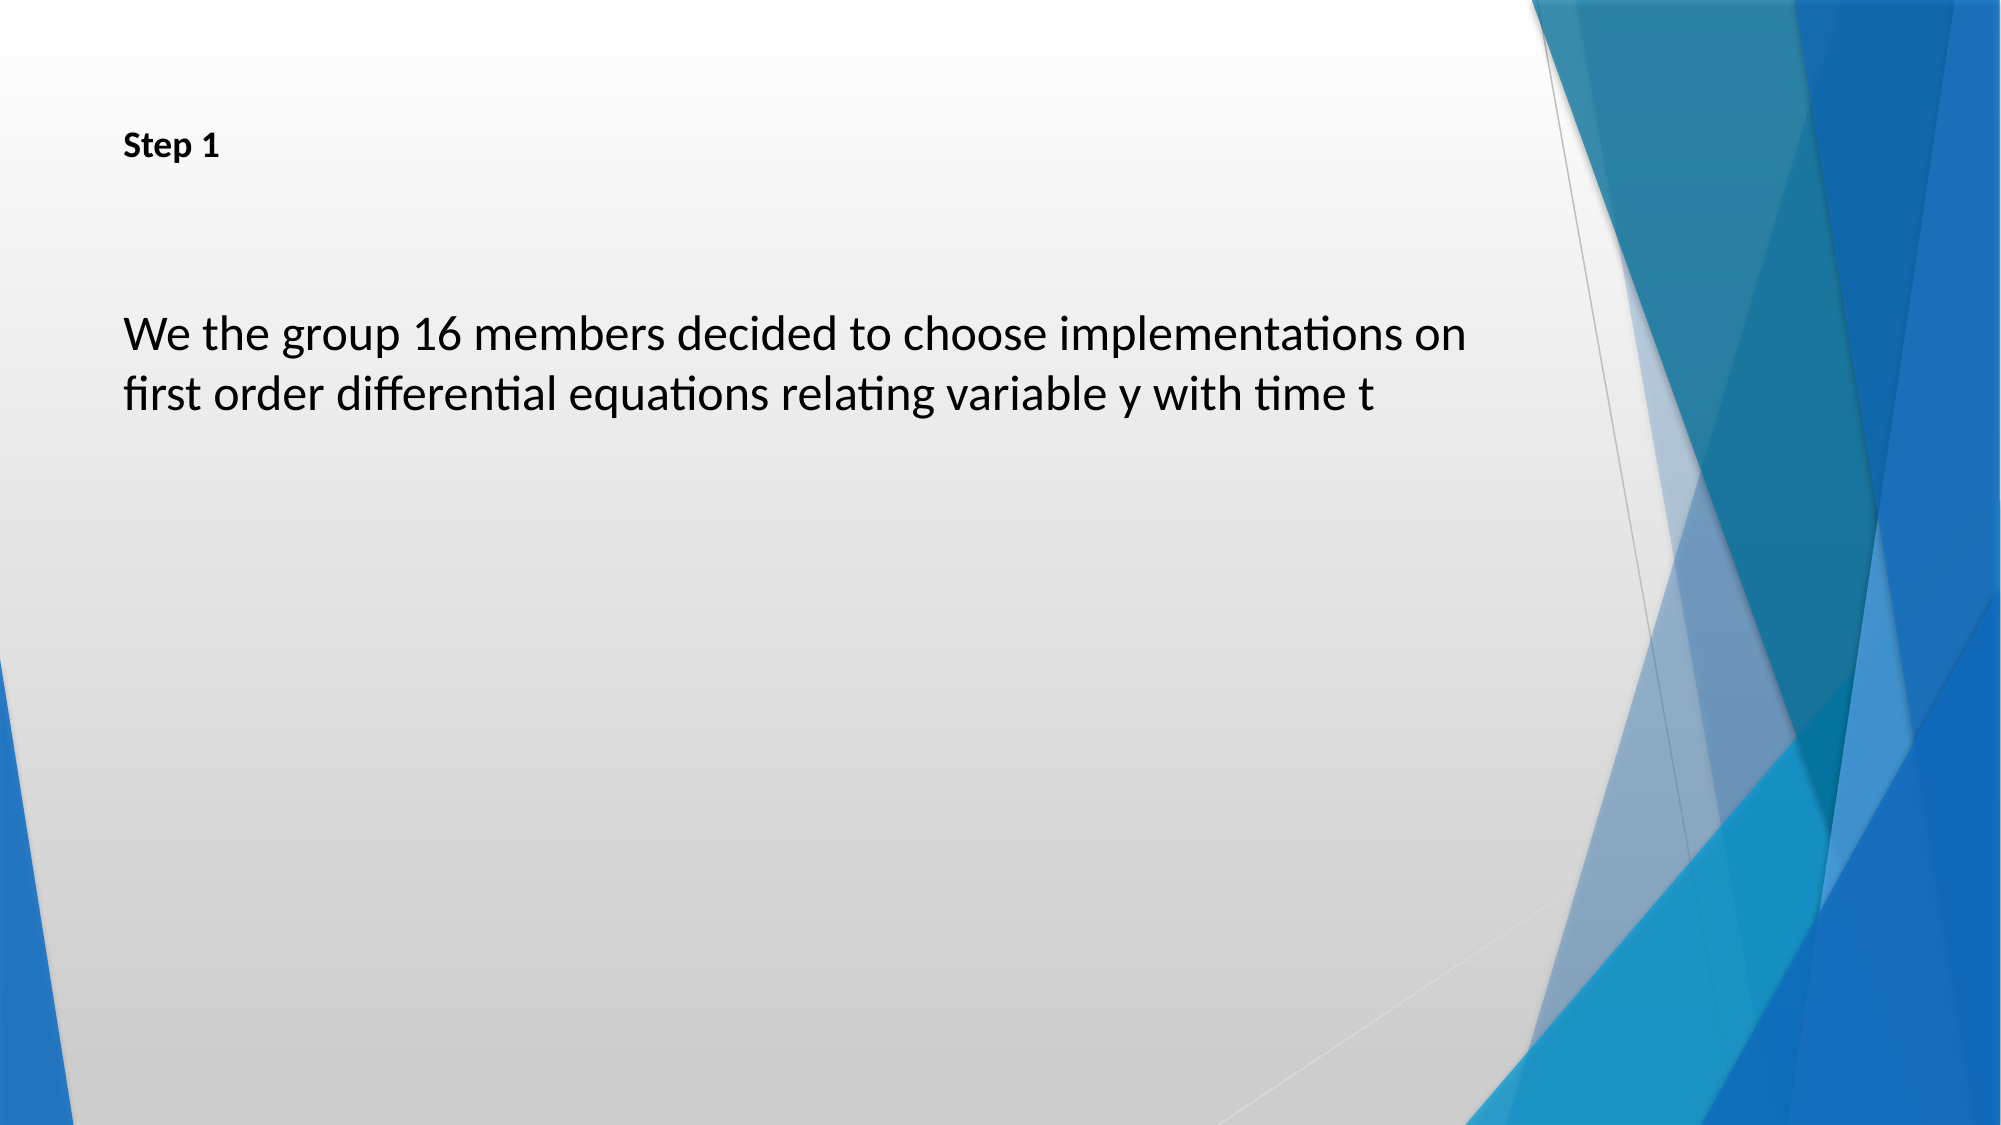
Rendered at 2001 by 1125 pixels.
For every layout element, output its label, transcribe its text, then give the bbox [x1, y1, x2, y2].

text_box Step 1 We the group 16 members decided to choose implementations on first order differential equations relating variable y with time t [108, 113, 1517, 473]
